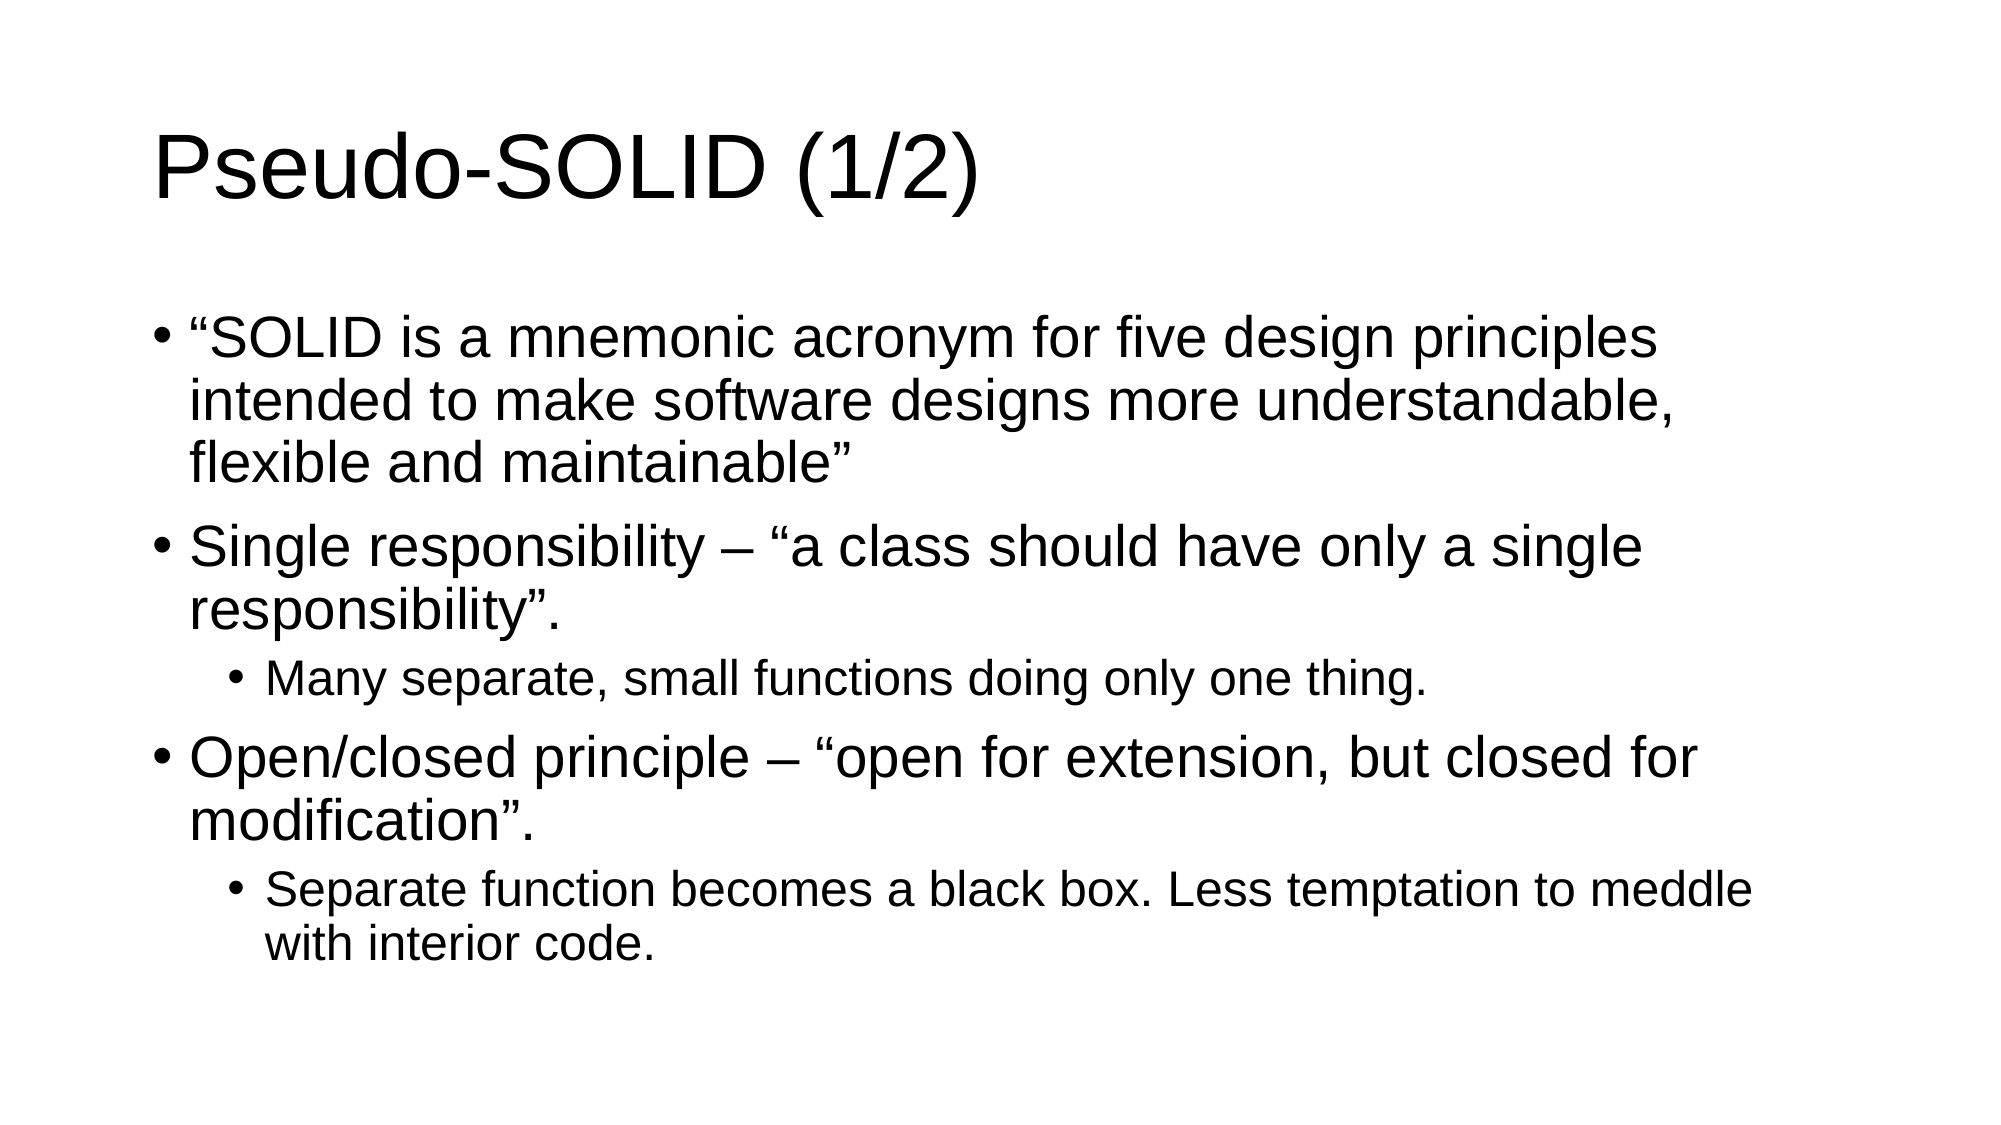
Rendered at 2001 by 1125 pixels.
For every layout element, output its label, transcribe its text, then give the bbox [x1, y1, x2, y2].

title Pseudo-SOLID (1/2) [137, 59, 1863, 278]
list “SOLID is a mnemonic acronym for five design principles intended to make software designs more understandable, flexible and maintainable” Single responsibility – “a class should have only a single responsibility”. Many separate, small functions doing only one thing. Open/closed principle – “open for extension, but closed for modification”. Separate function becomes a black box. Less temptation to meddle with interior code. [137, 299, 1863, 1014]
